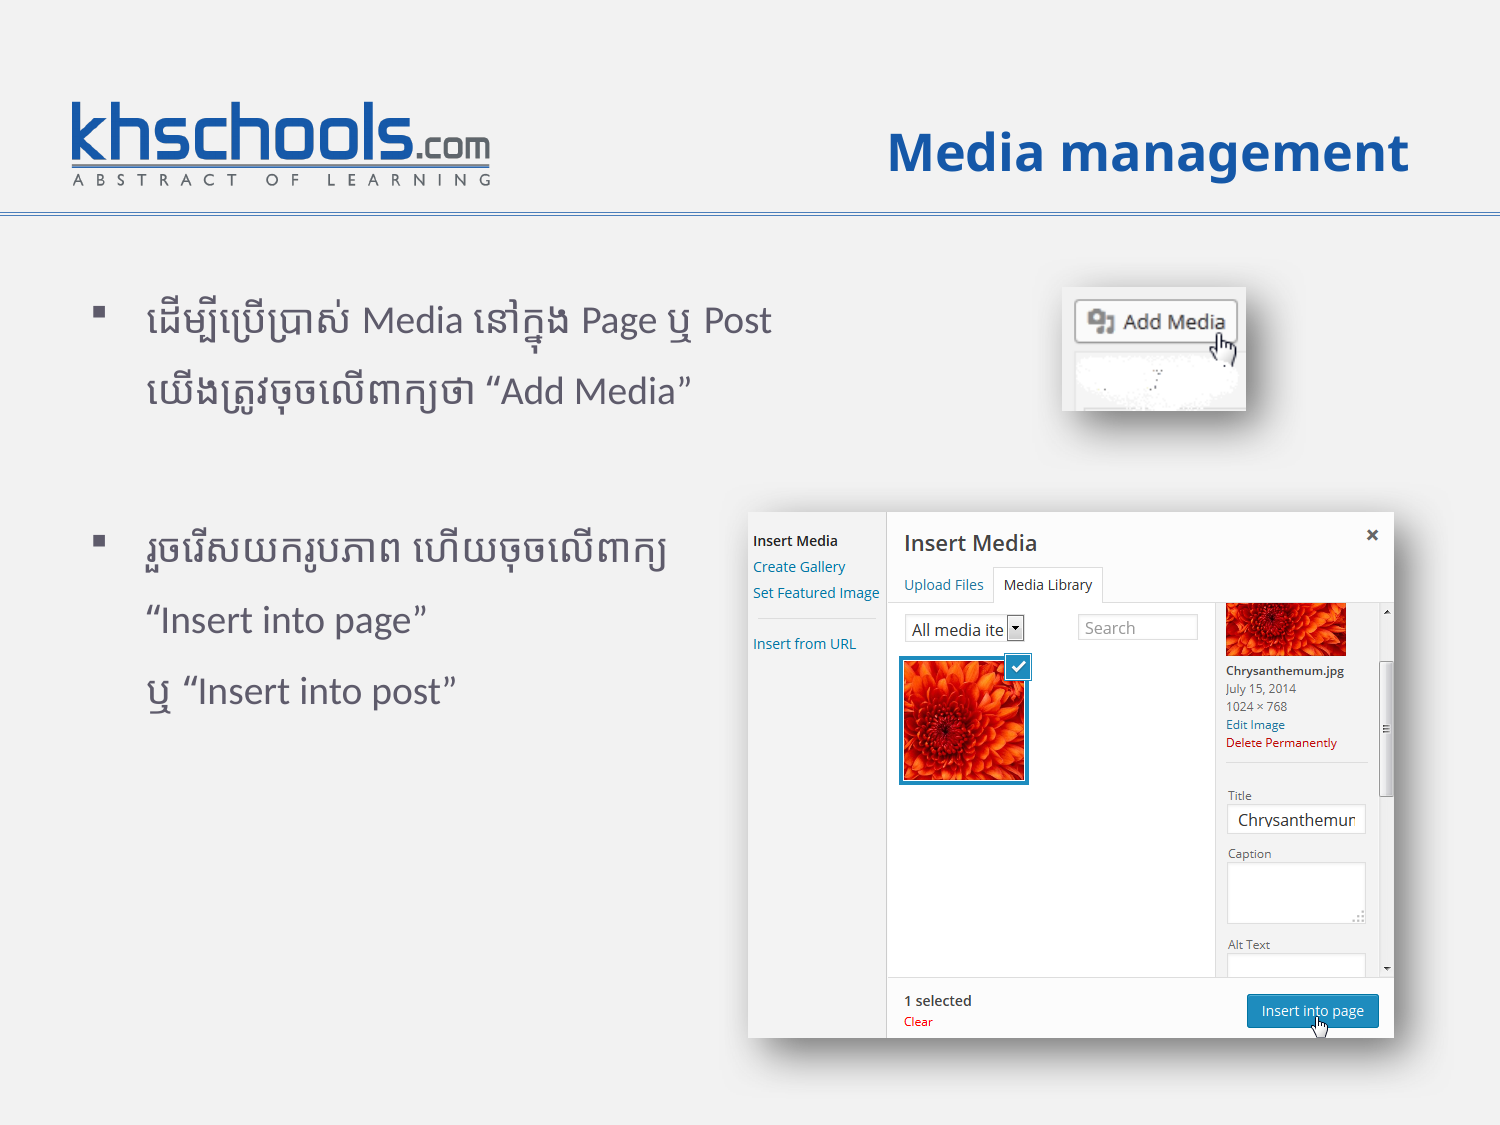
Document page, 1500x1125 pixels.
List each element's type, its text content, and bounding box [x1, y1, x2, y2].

picture [1062, 287, 1246, 412]
title Media management [537, 112, 1425, 188]
picture [50, 99, 511, 188]
list ដើម្បីប្រើប្រាស់ Media នៅក្នុង Page ឬ Post យើងត្រូវចុចលើពាក្យថា “Add Media” រួចរើសយករូបភាព ហើយចុចលើពាក្យ “Insert into page” ឬ “Insert into post” [75, 262, 1425, 1088]
picture [748, 512, 1394, 1039]
